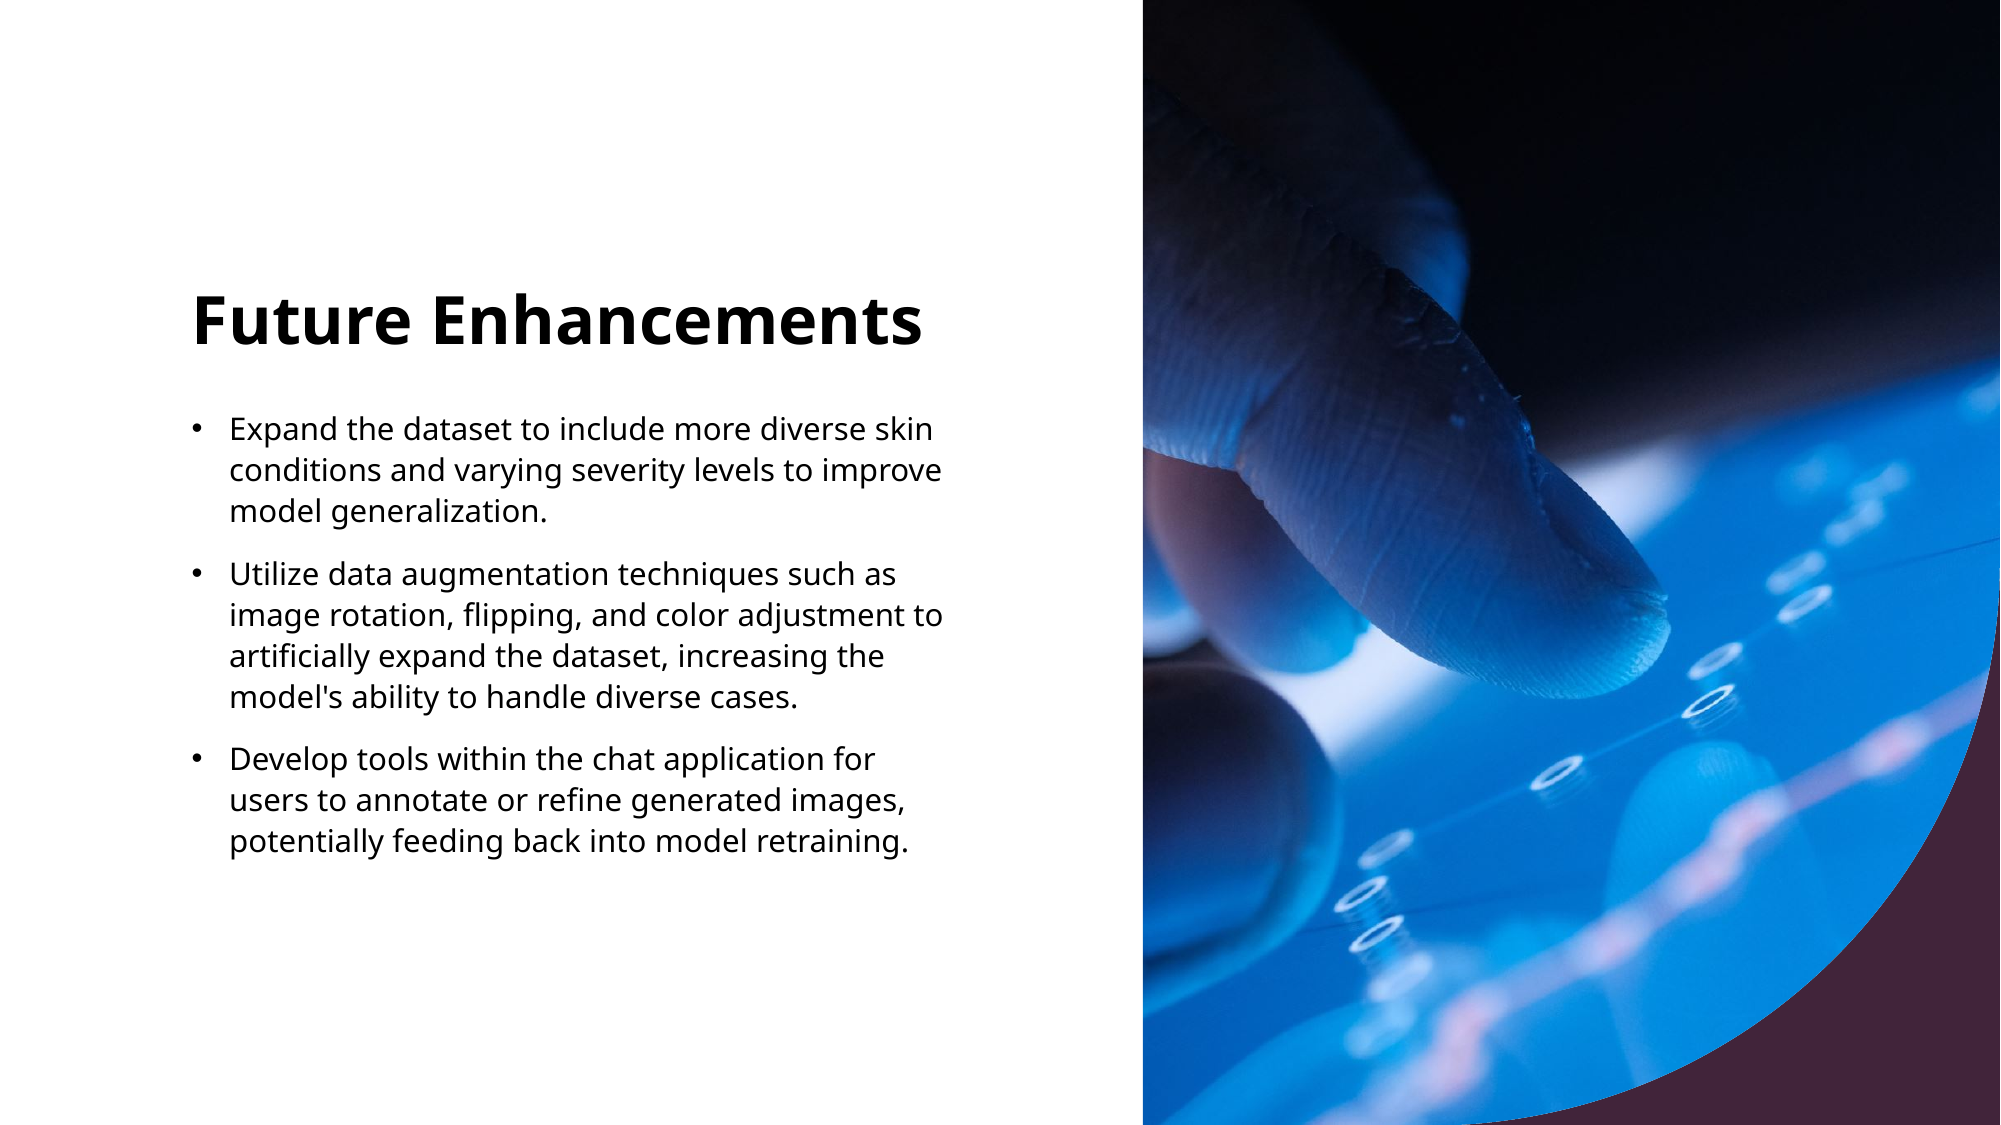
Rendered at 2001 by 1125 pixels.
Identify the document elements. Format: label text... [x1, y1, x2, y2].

list Expand the dataset to include more diverse skin conditions and varying severity levels to improve model generalization. Utilize data augmentation techniques such as image rotation, flipping, and color adjustment to artificially expand the dataset, increasing the model's ability to handle diverse cases. Develop tools within the chat application for users to annotate or refine generated images, potentially feeding back into model retraining. [176, 398, 974, 975]
text_box [0, 0, 1142, 1125]
picture [1142, 0, 2000, 1125]
title Future Enhancements [176, 118, 974, 366]
